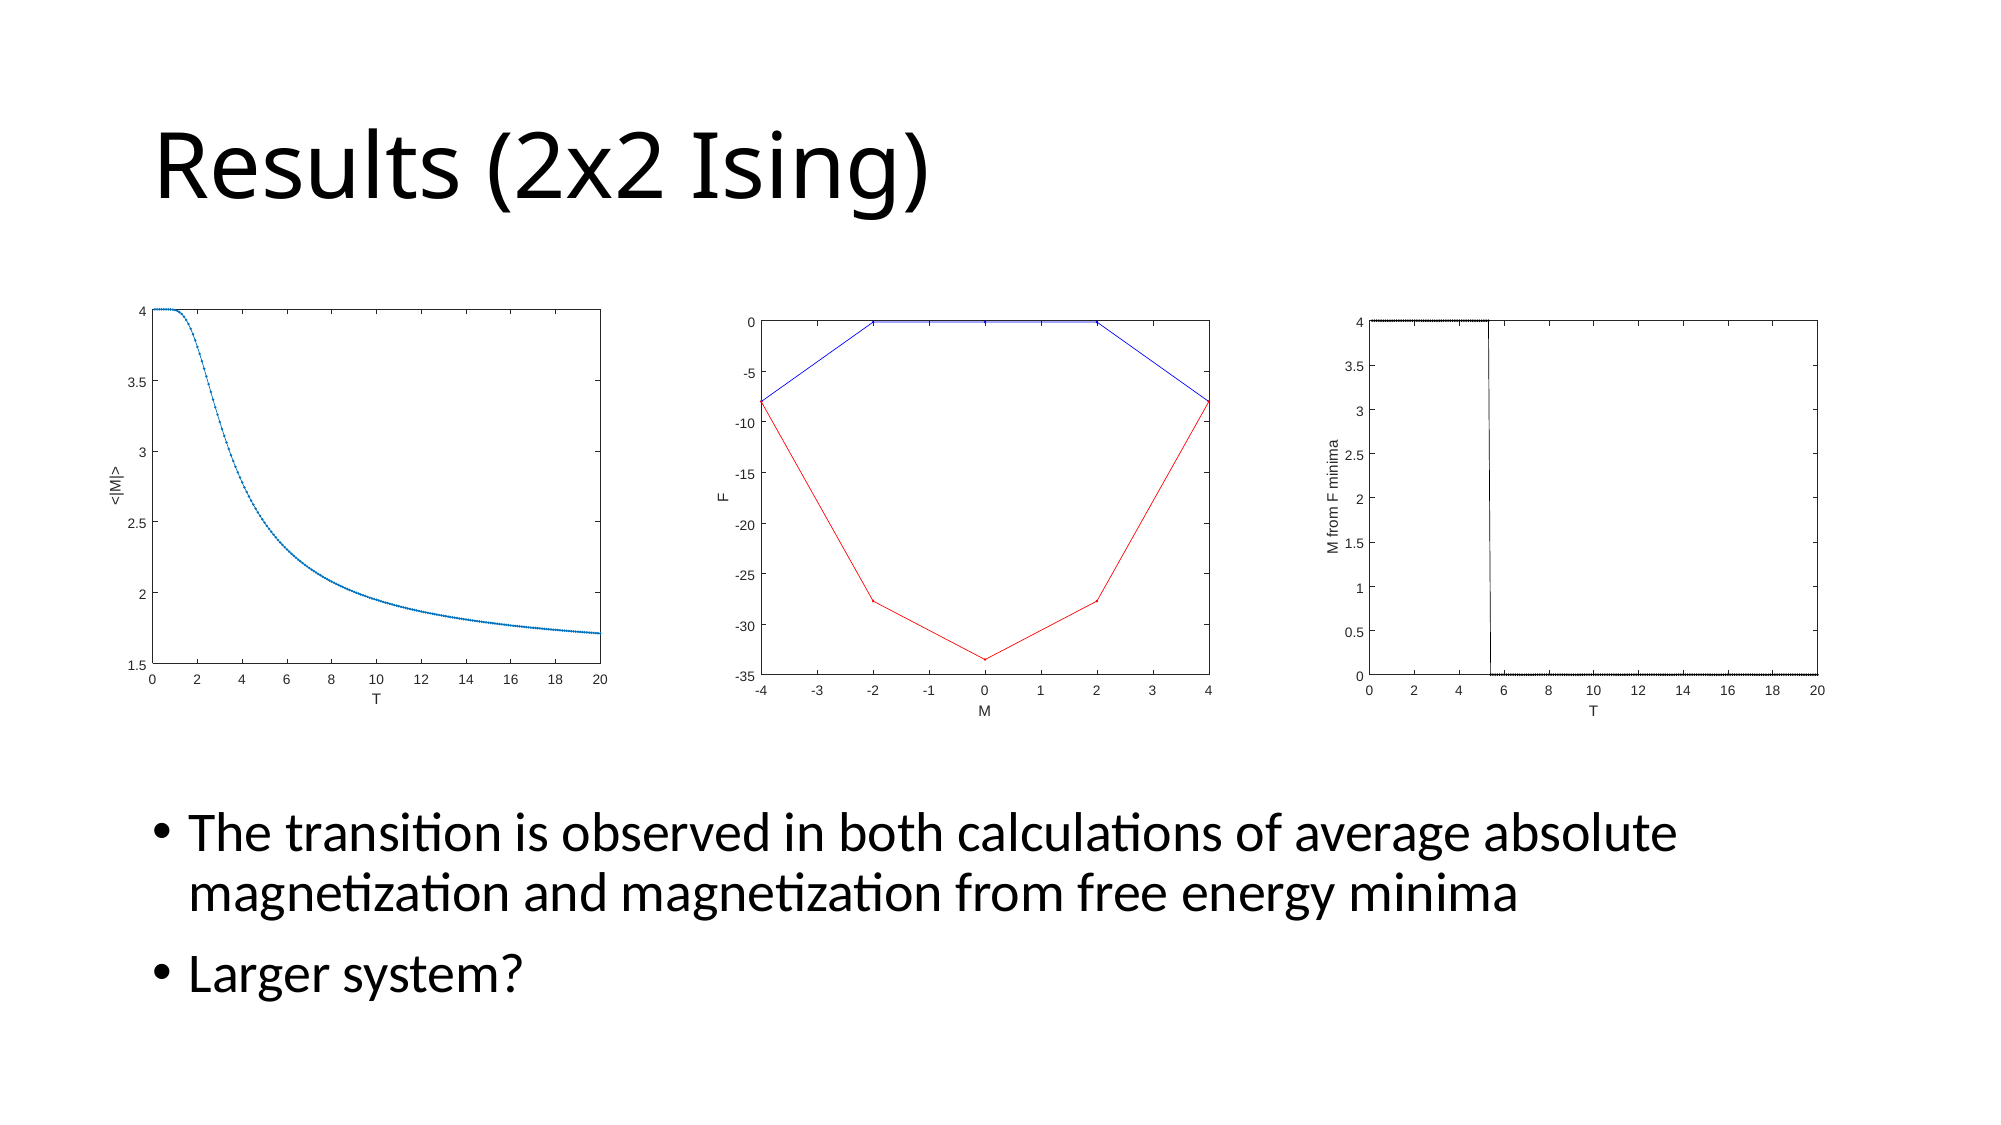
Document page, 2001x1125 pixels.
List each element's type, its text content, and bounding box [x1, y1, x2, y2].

title Results (2x2 Ising) [137, 59, 1863, 278]
picture [685, 288, 1263, 722]
picture [77, 277, 654, 710]
list The transition is observed in both calculations of average absolute magnetization and magnetization from free energy minima Larger system? [137, 795, 1863, 1014]
picture [1294, 288, 1872, 722]
